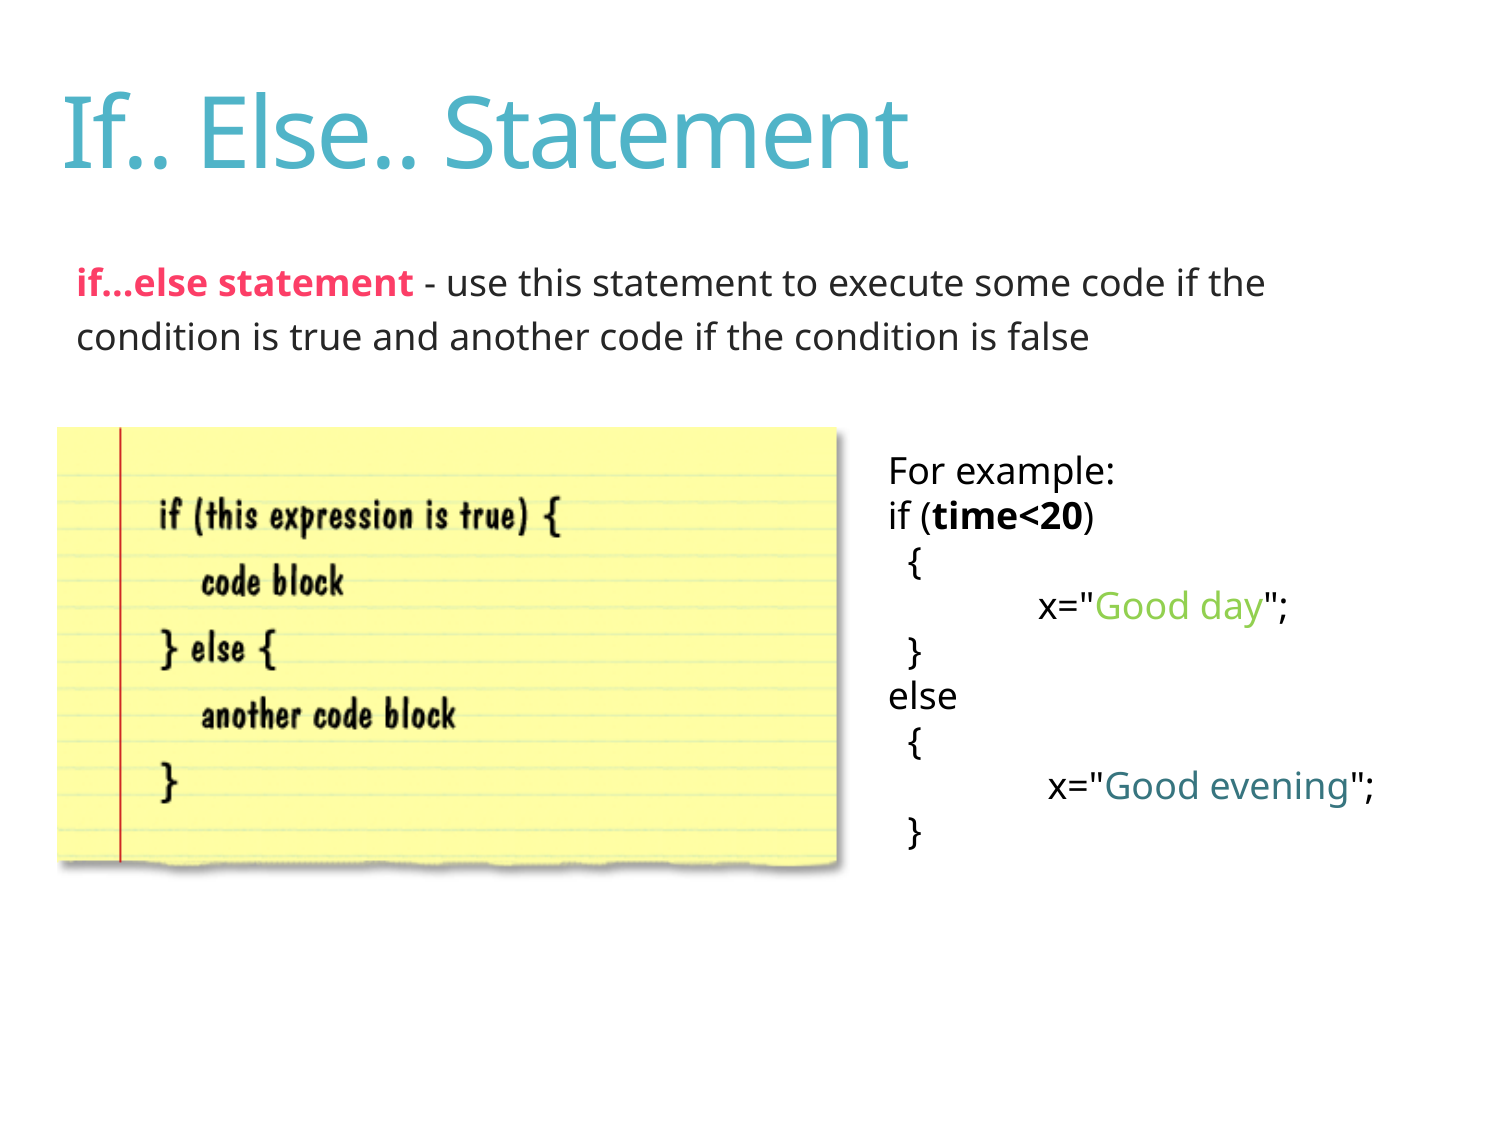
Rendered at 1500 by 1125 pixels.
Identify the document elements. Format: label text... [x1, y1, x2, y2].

text_box if...else statement - use this statement to execute some code if the condition is true and another code if the condition is false [46, 242, 1370, 861]
title If.. Else.. Statement [46, 0, 1372, 272]
text_box For example: if (time<20) { x="Good day"; } else { x="Good evening"; } [873, 439, 1419, 905]
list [57, 427, 874, 886]
